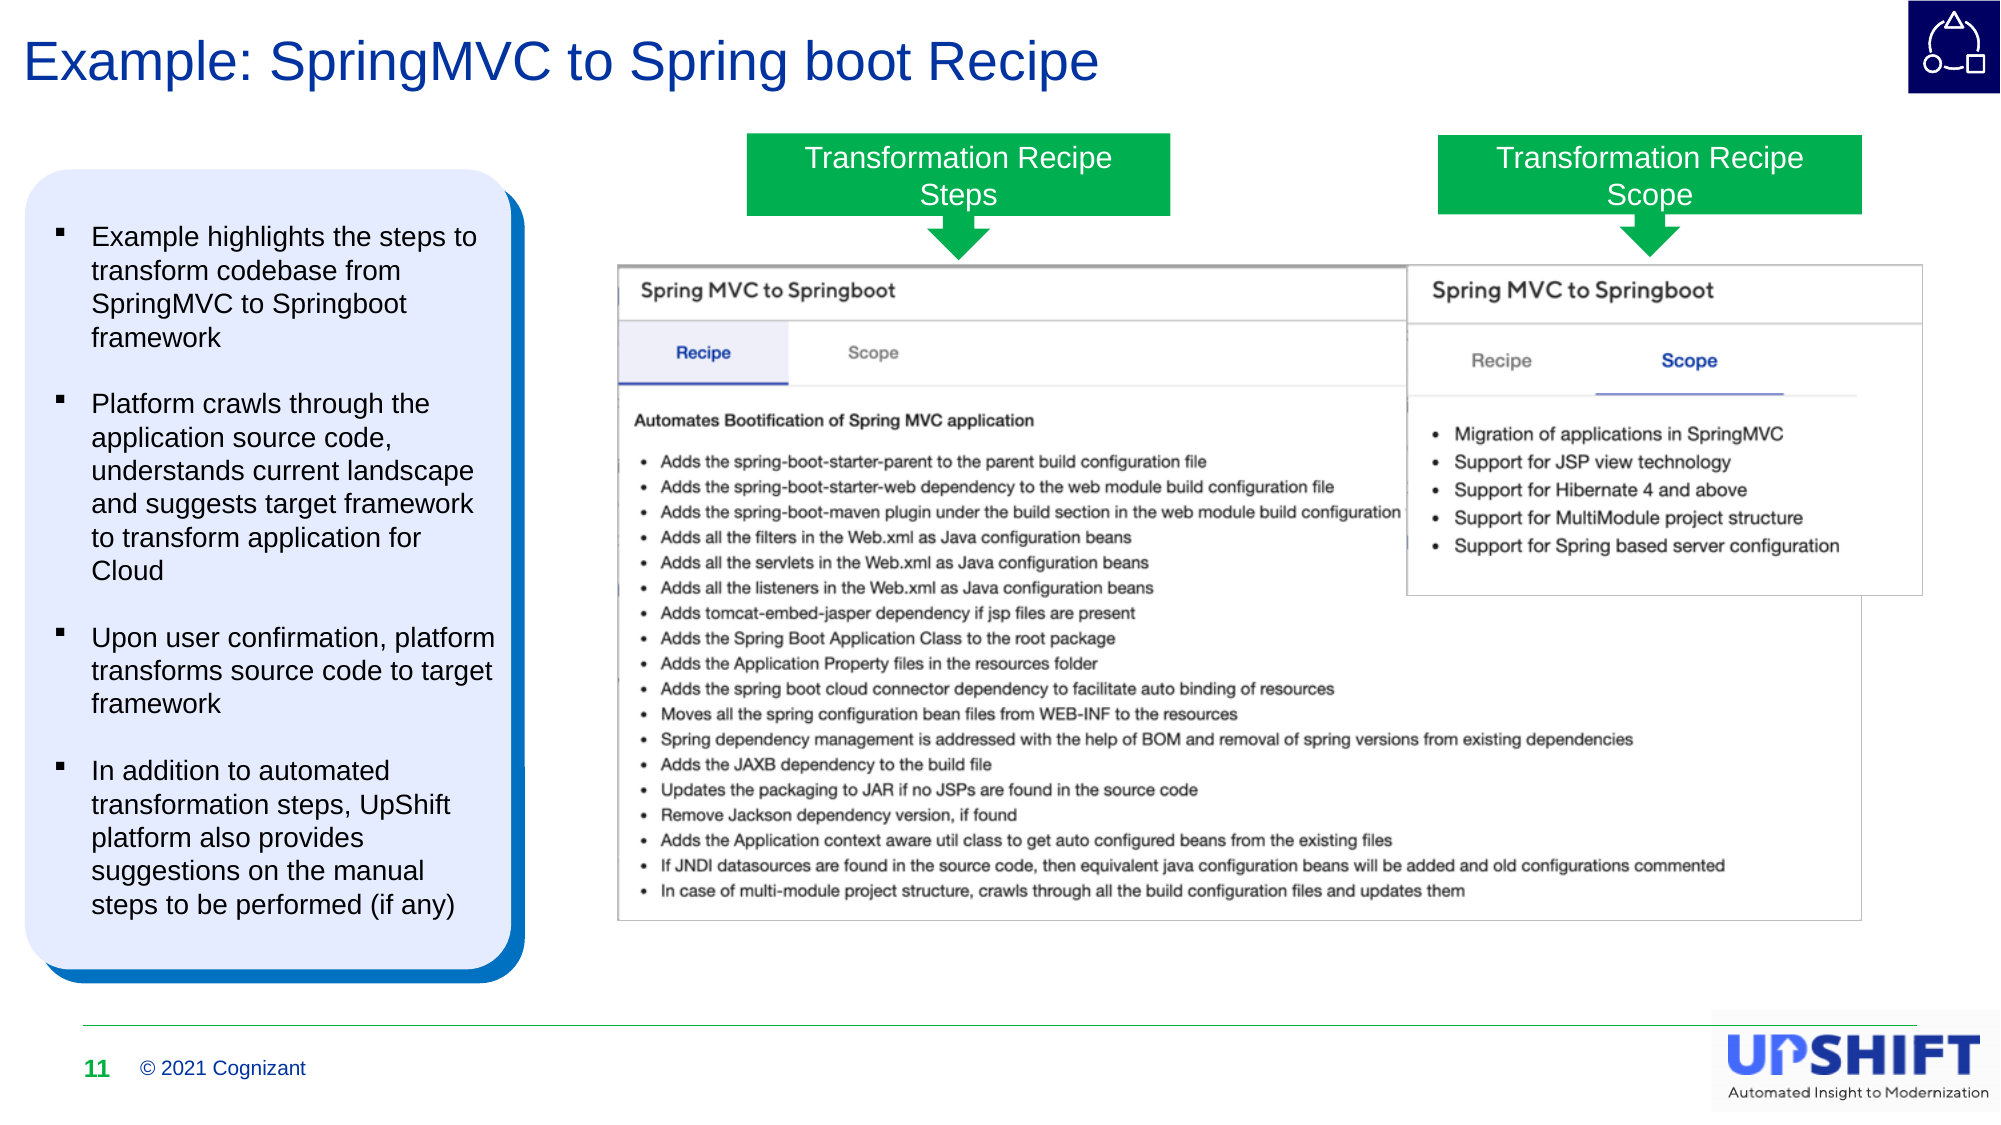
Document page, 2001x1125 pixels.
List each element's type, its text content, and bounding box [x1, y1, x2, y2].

slide_number 11 [83, 1050, 134, 1084]
text_box Example highlights the steps to transform codebase from SpringMVC to Springboot framework Platform crawls through the application source code, understands current landscape and suggests target framework to transform application for Cloud Upon user confirmation, platform transforms source code to target framework In addition to automated transformation steps, UpShift platform also provides suggestions on the manual steps to be performed (if any) [24, 169, 512, 970]
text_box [1908, 0, 2000, 94]
title Example: SpringMVC to Spring boot Recipe [23, 17, 1858, 109]
picture [1711, 1010, 2000, 1112]
footer © 2021 Cognizant [140, 1050, 1140, 1084]
text_box Transformation Recipe Scope [1437, 134, 1863, 259]
text_box [46, 191, 525, 984]
picture [617, 264, 1923, 921]
text_box Transformation Recipe Steps [745, 132, 1172, 262]
